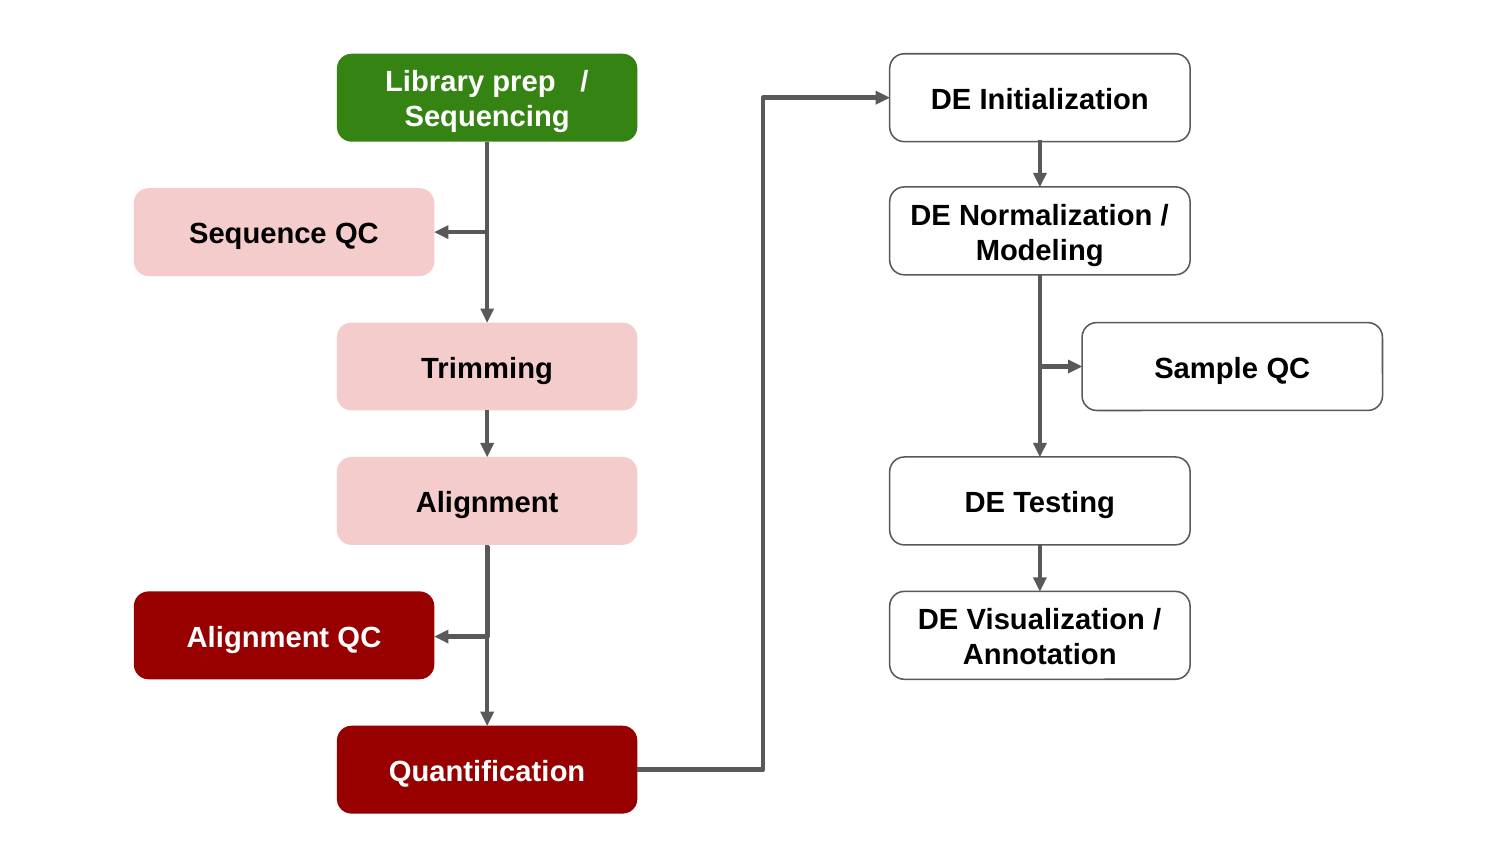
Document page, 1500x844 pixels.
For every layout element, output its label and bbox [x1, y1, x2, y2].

text_box [133, 53, 1383, 814]
